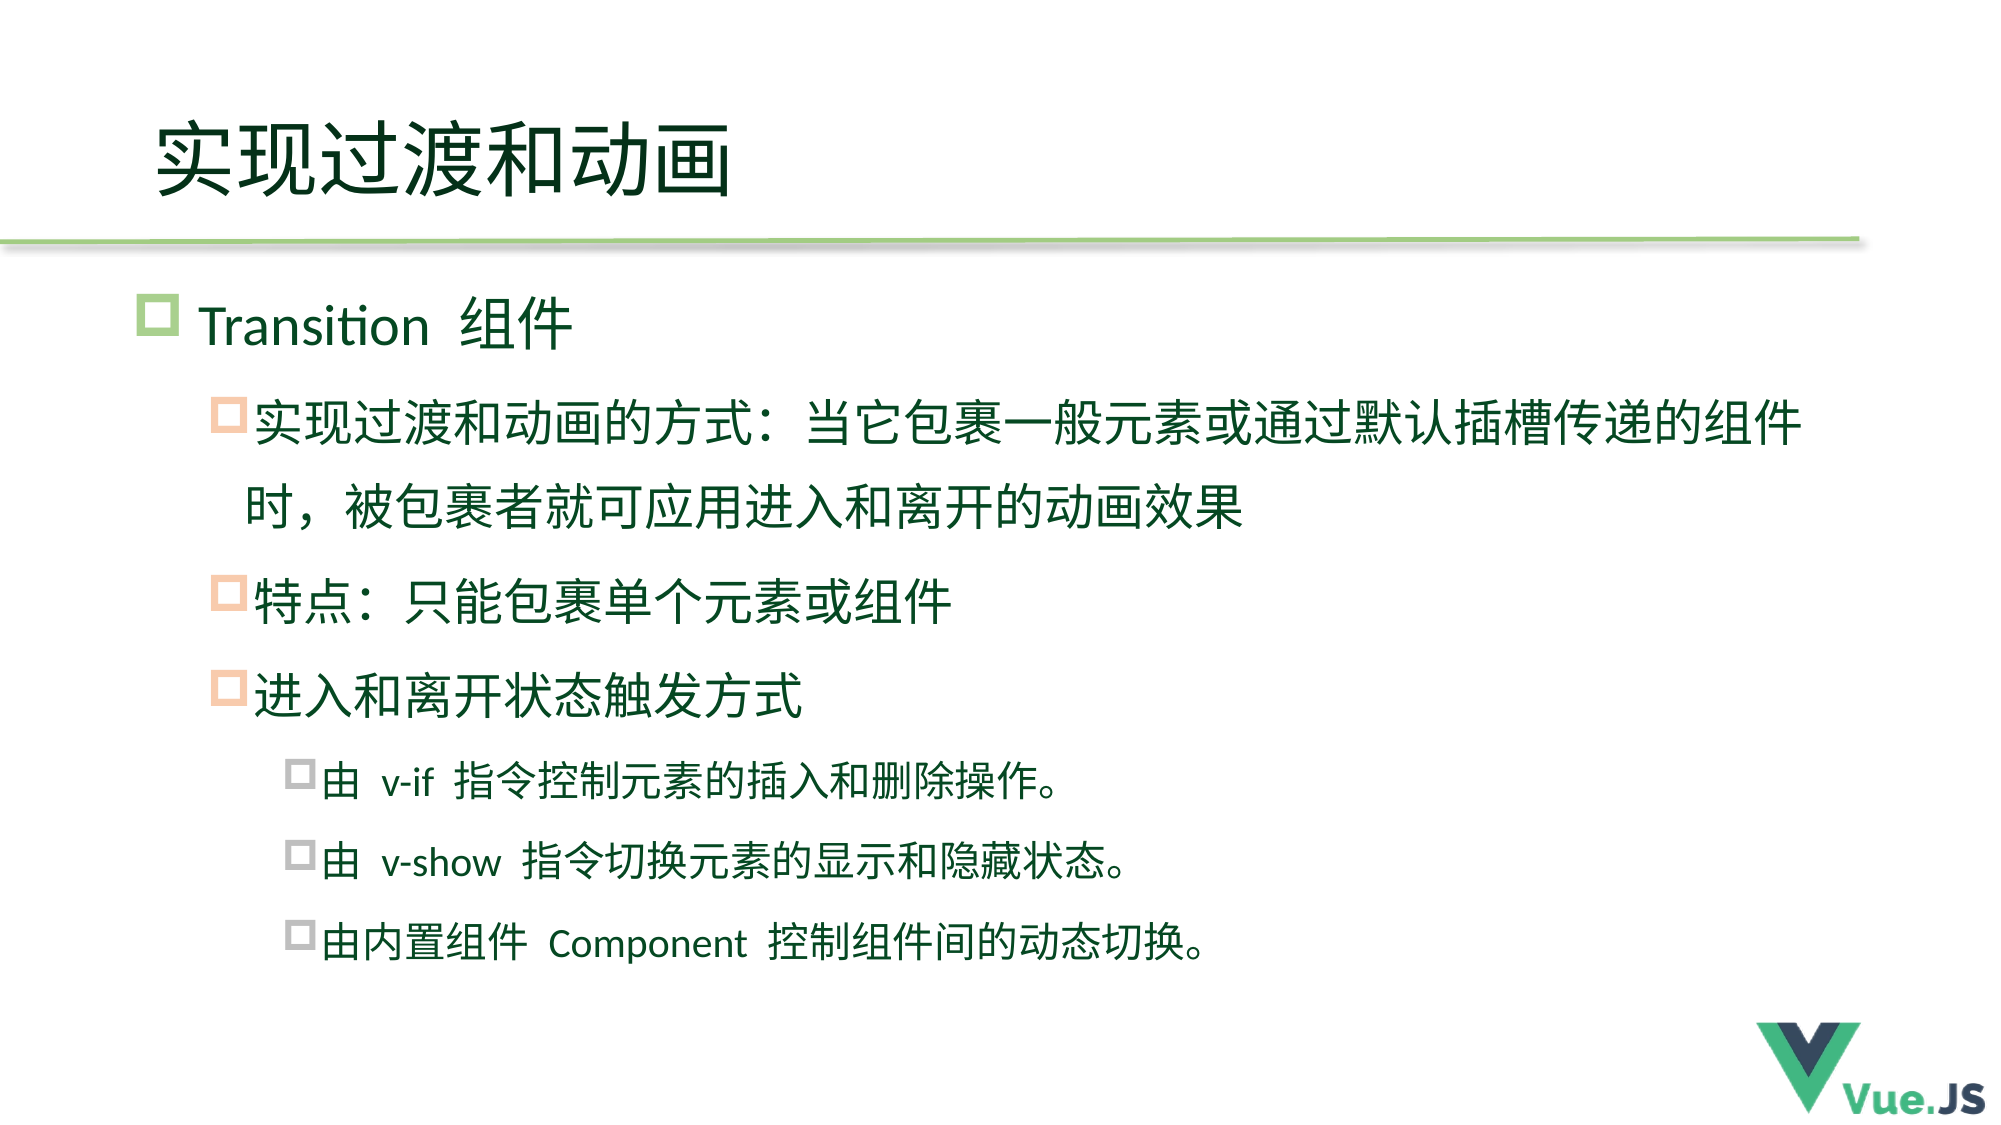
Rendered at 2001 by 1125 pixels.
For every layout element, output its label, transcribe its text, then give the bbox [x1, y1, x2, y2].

title 实现过渡和动画 [137, 93, 1863, 234]
picture [1748, 1010, 2000, 1125]
list Transition 组件 实现过渡和动画的方式：当它包裹一般元素或通过默认插槽传递的组件时，被包裹者就可应用进入和离开的动画效果 特点：只能包裹单个元素或组件 进入和离开状态触发方式 由 v-if 指令控制元素的插入和删除操作。 由 v-show 指令切换元素的显示和隐藏状态。 由内置组件 Component 控制组件间的动态切换。 [116, 251, 1865, 1014]
